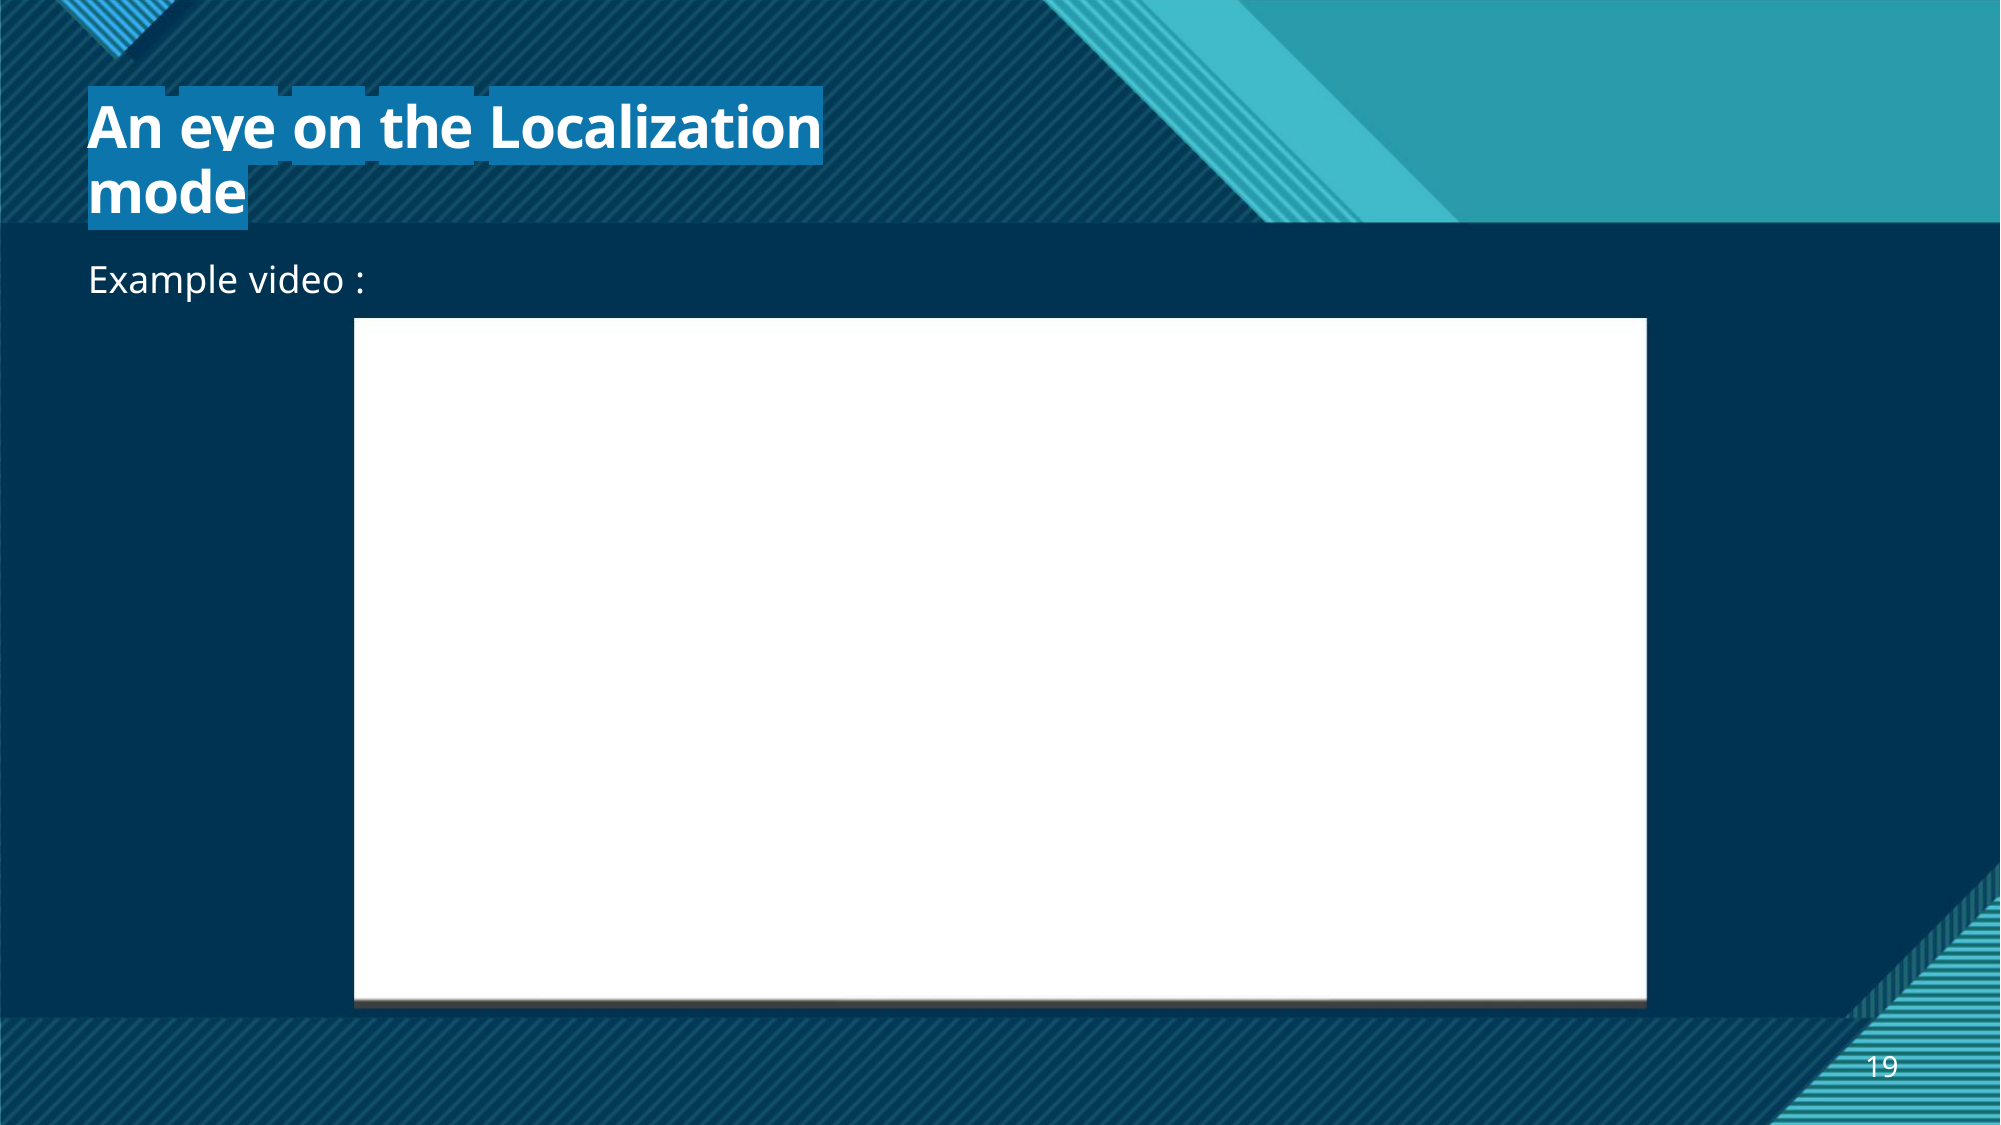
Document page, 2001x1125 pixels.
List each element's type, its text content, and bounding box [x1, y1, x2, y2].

text_box An eye on the Localization mode [87, 94, 976, 225]
text_box Example video : [87, 259, 380, 302]
text_box [0, 0, 2000, 1125]
text_box 19 [1865, 1050, 1923, 1083]
